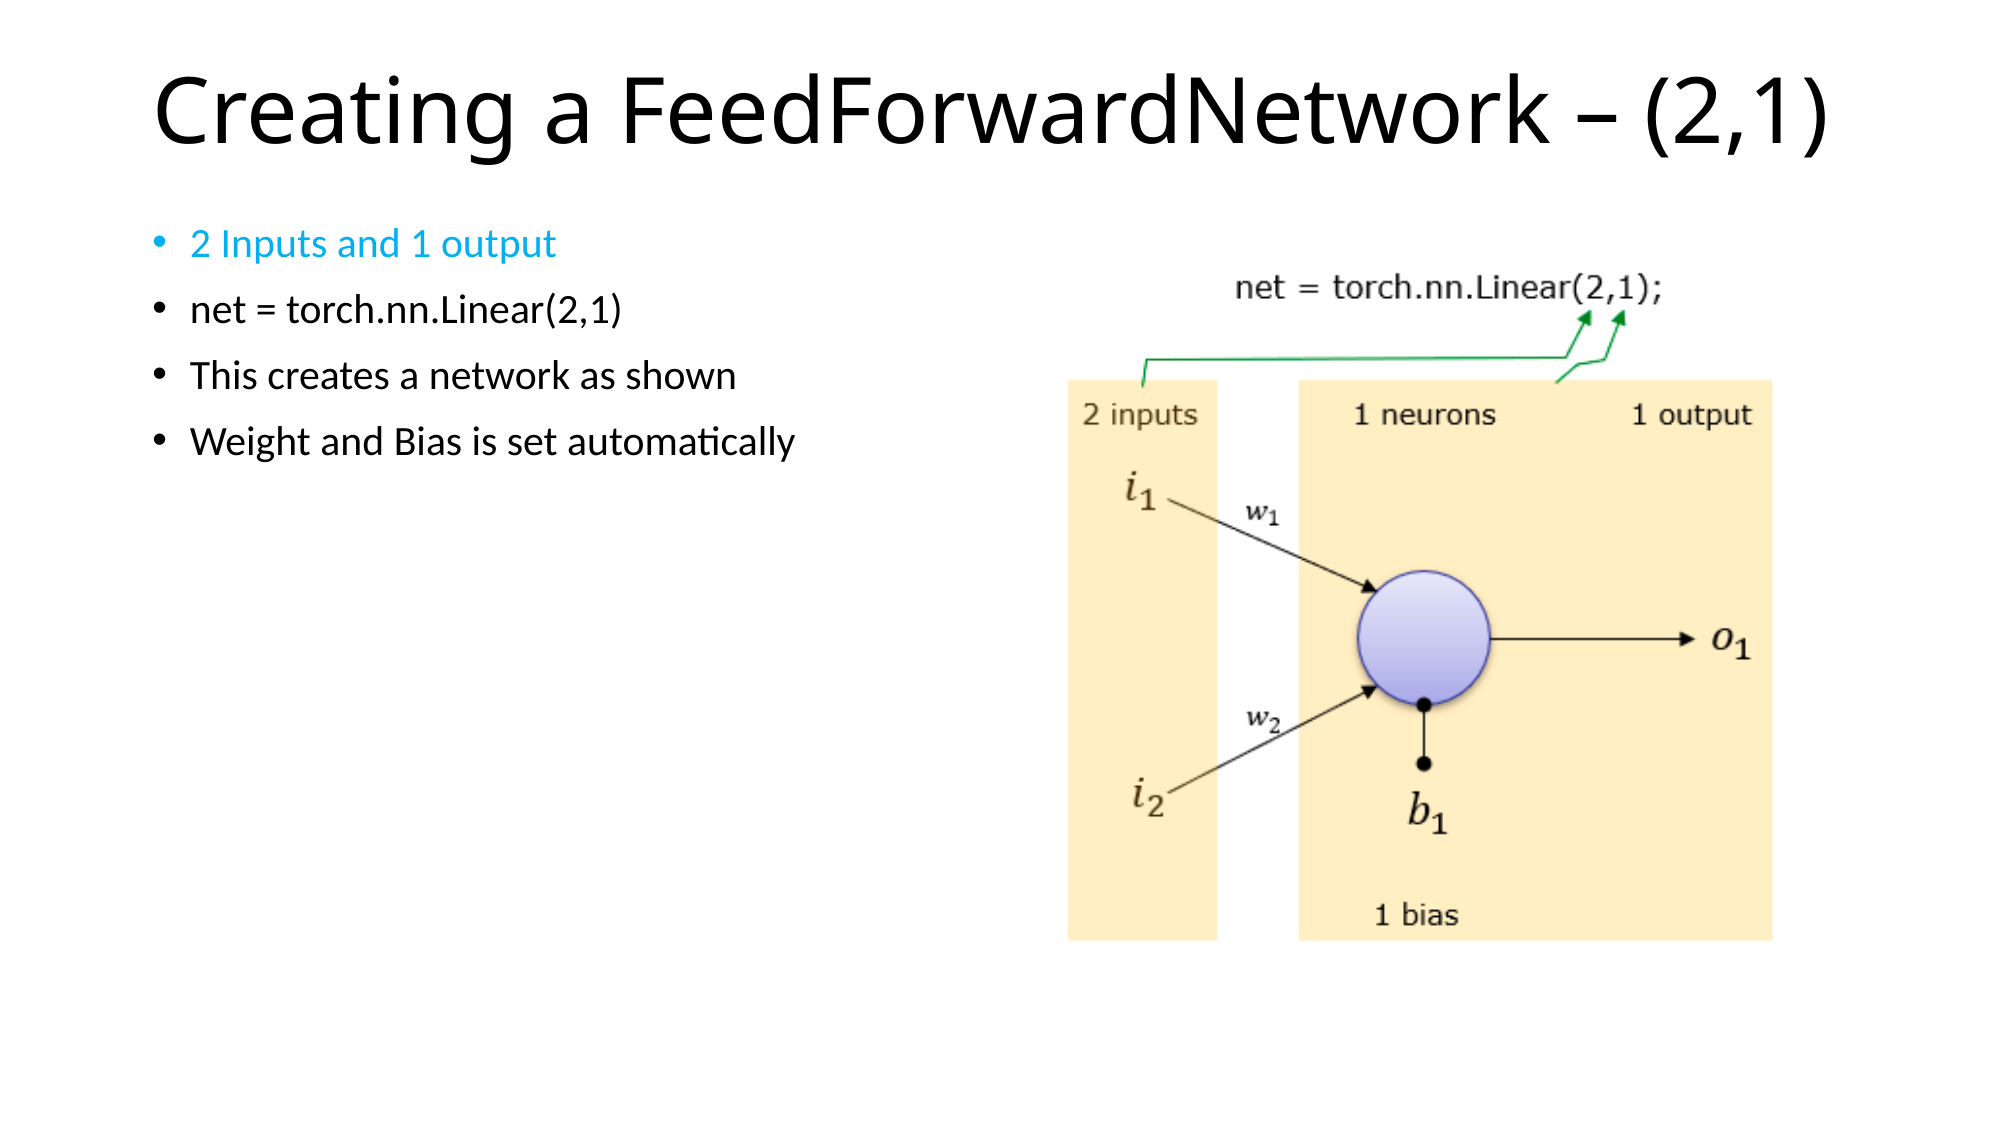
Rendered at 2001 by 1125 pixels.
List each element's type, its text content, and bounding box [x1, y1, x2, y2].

picture [979, 266, 1901, 947]
list 2 Inputs and 1 output net = torch.nn.Linear(2,1) This creates a network as shown Weight and Bias is set automatically [137, 213, 1863, 1014]
title Creating a FeedForwardNetwork – (2,1) [137, 59, 1863, 213]
